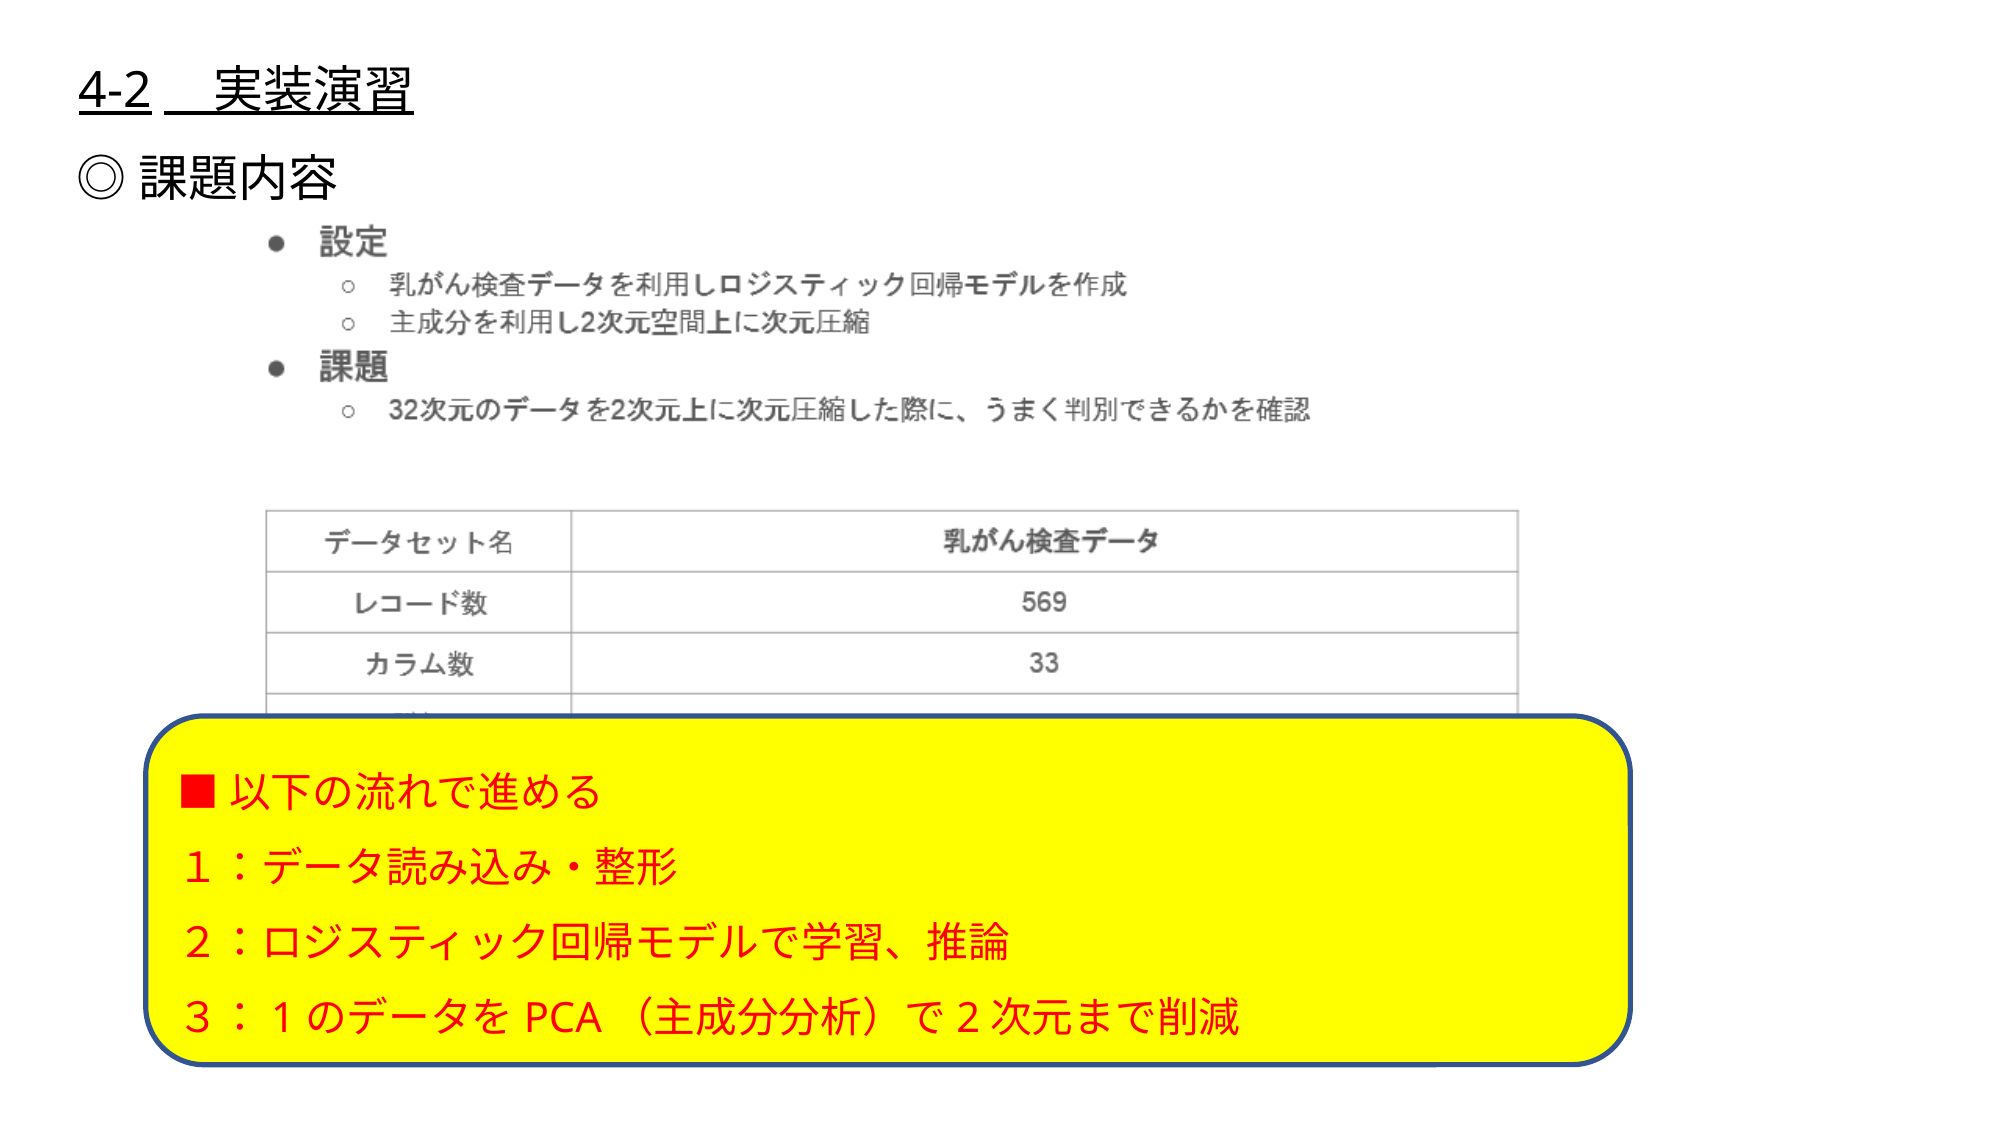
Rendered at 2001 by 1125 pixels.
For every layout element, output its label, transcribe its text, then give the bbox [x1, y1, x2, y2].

text_box ◎課題内容 [61, 139, 354, 215]
text_box ■以下の流れで進める １：データ読み込み・整形 ２：ロジスティック回帰モデルで学習、推論 ３：1のデータをPCA（主成分分析）で2次元まで削減 [144, 714, 1632, 1066]
picture [247, 215, 1529, 837]
text_box 4-2 実装演習 [64, 49, 429, 125]
